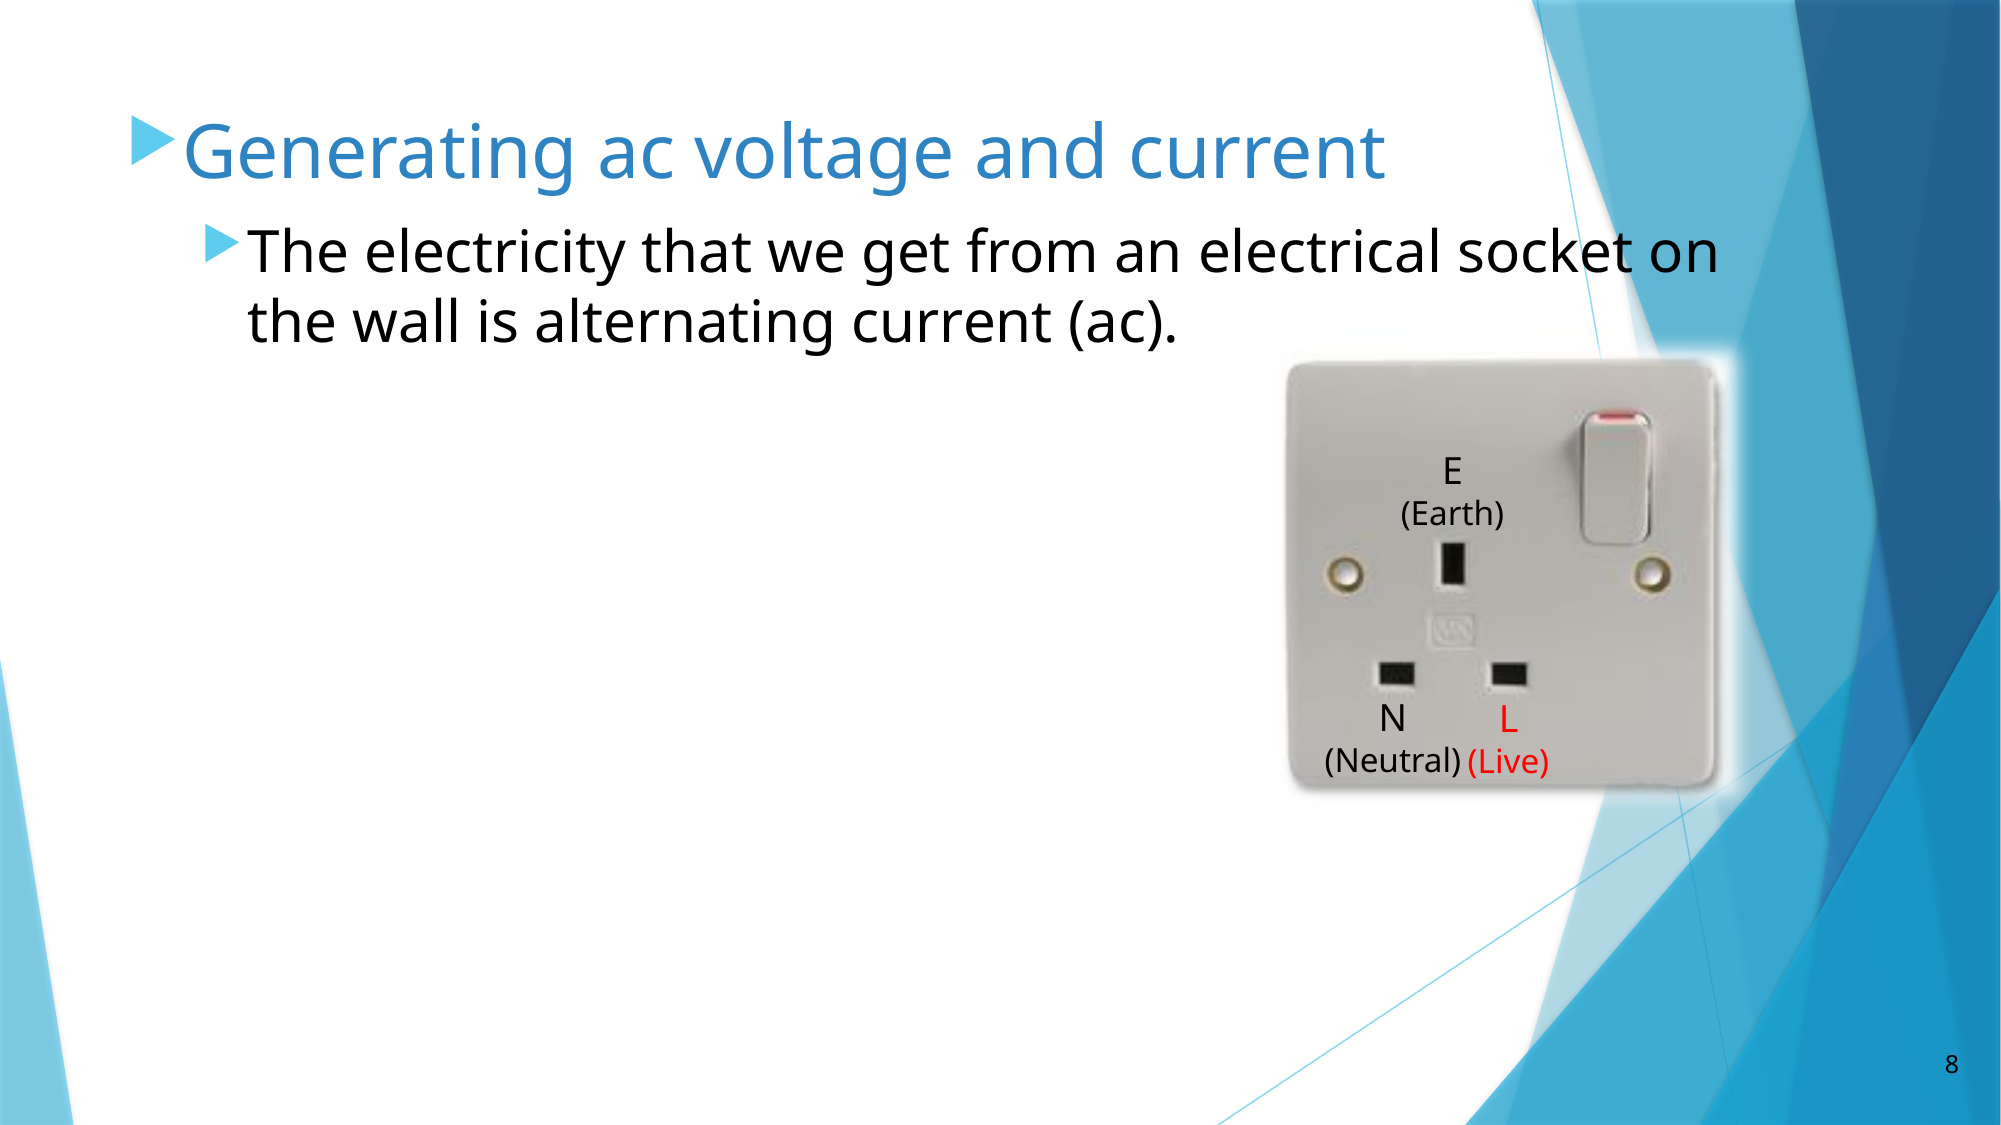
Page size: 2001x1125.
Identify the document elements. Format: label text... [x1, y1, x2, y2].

slide_number 8 [1862, 1035, 1975, 1096]
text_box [1293, 439, 1589, 789]
list Generating ac voltage and current The electricity that we get from an electrical socket on the wall is alternating current (ac). [111, 95, 1809, 485]
picture [1260, 328, 1757, 816]
